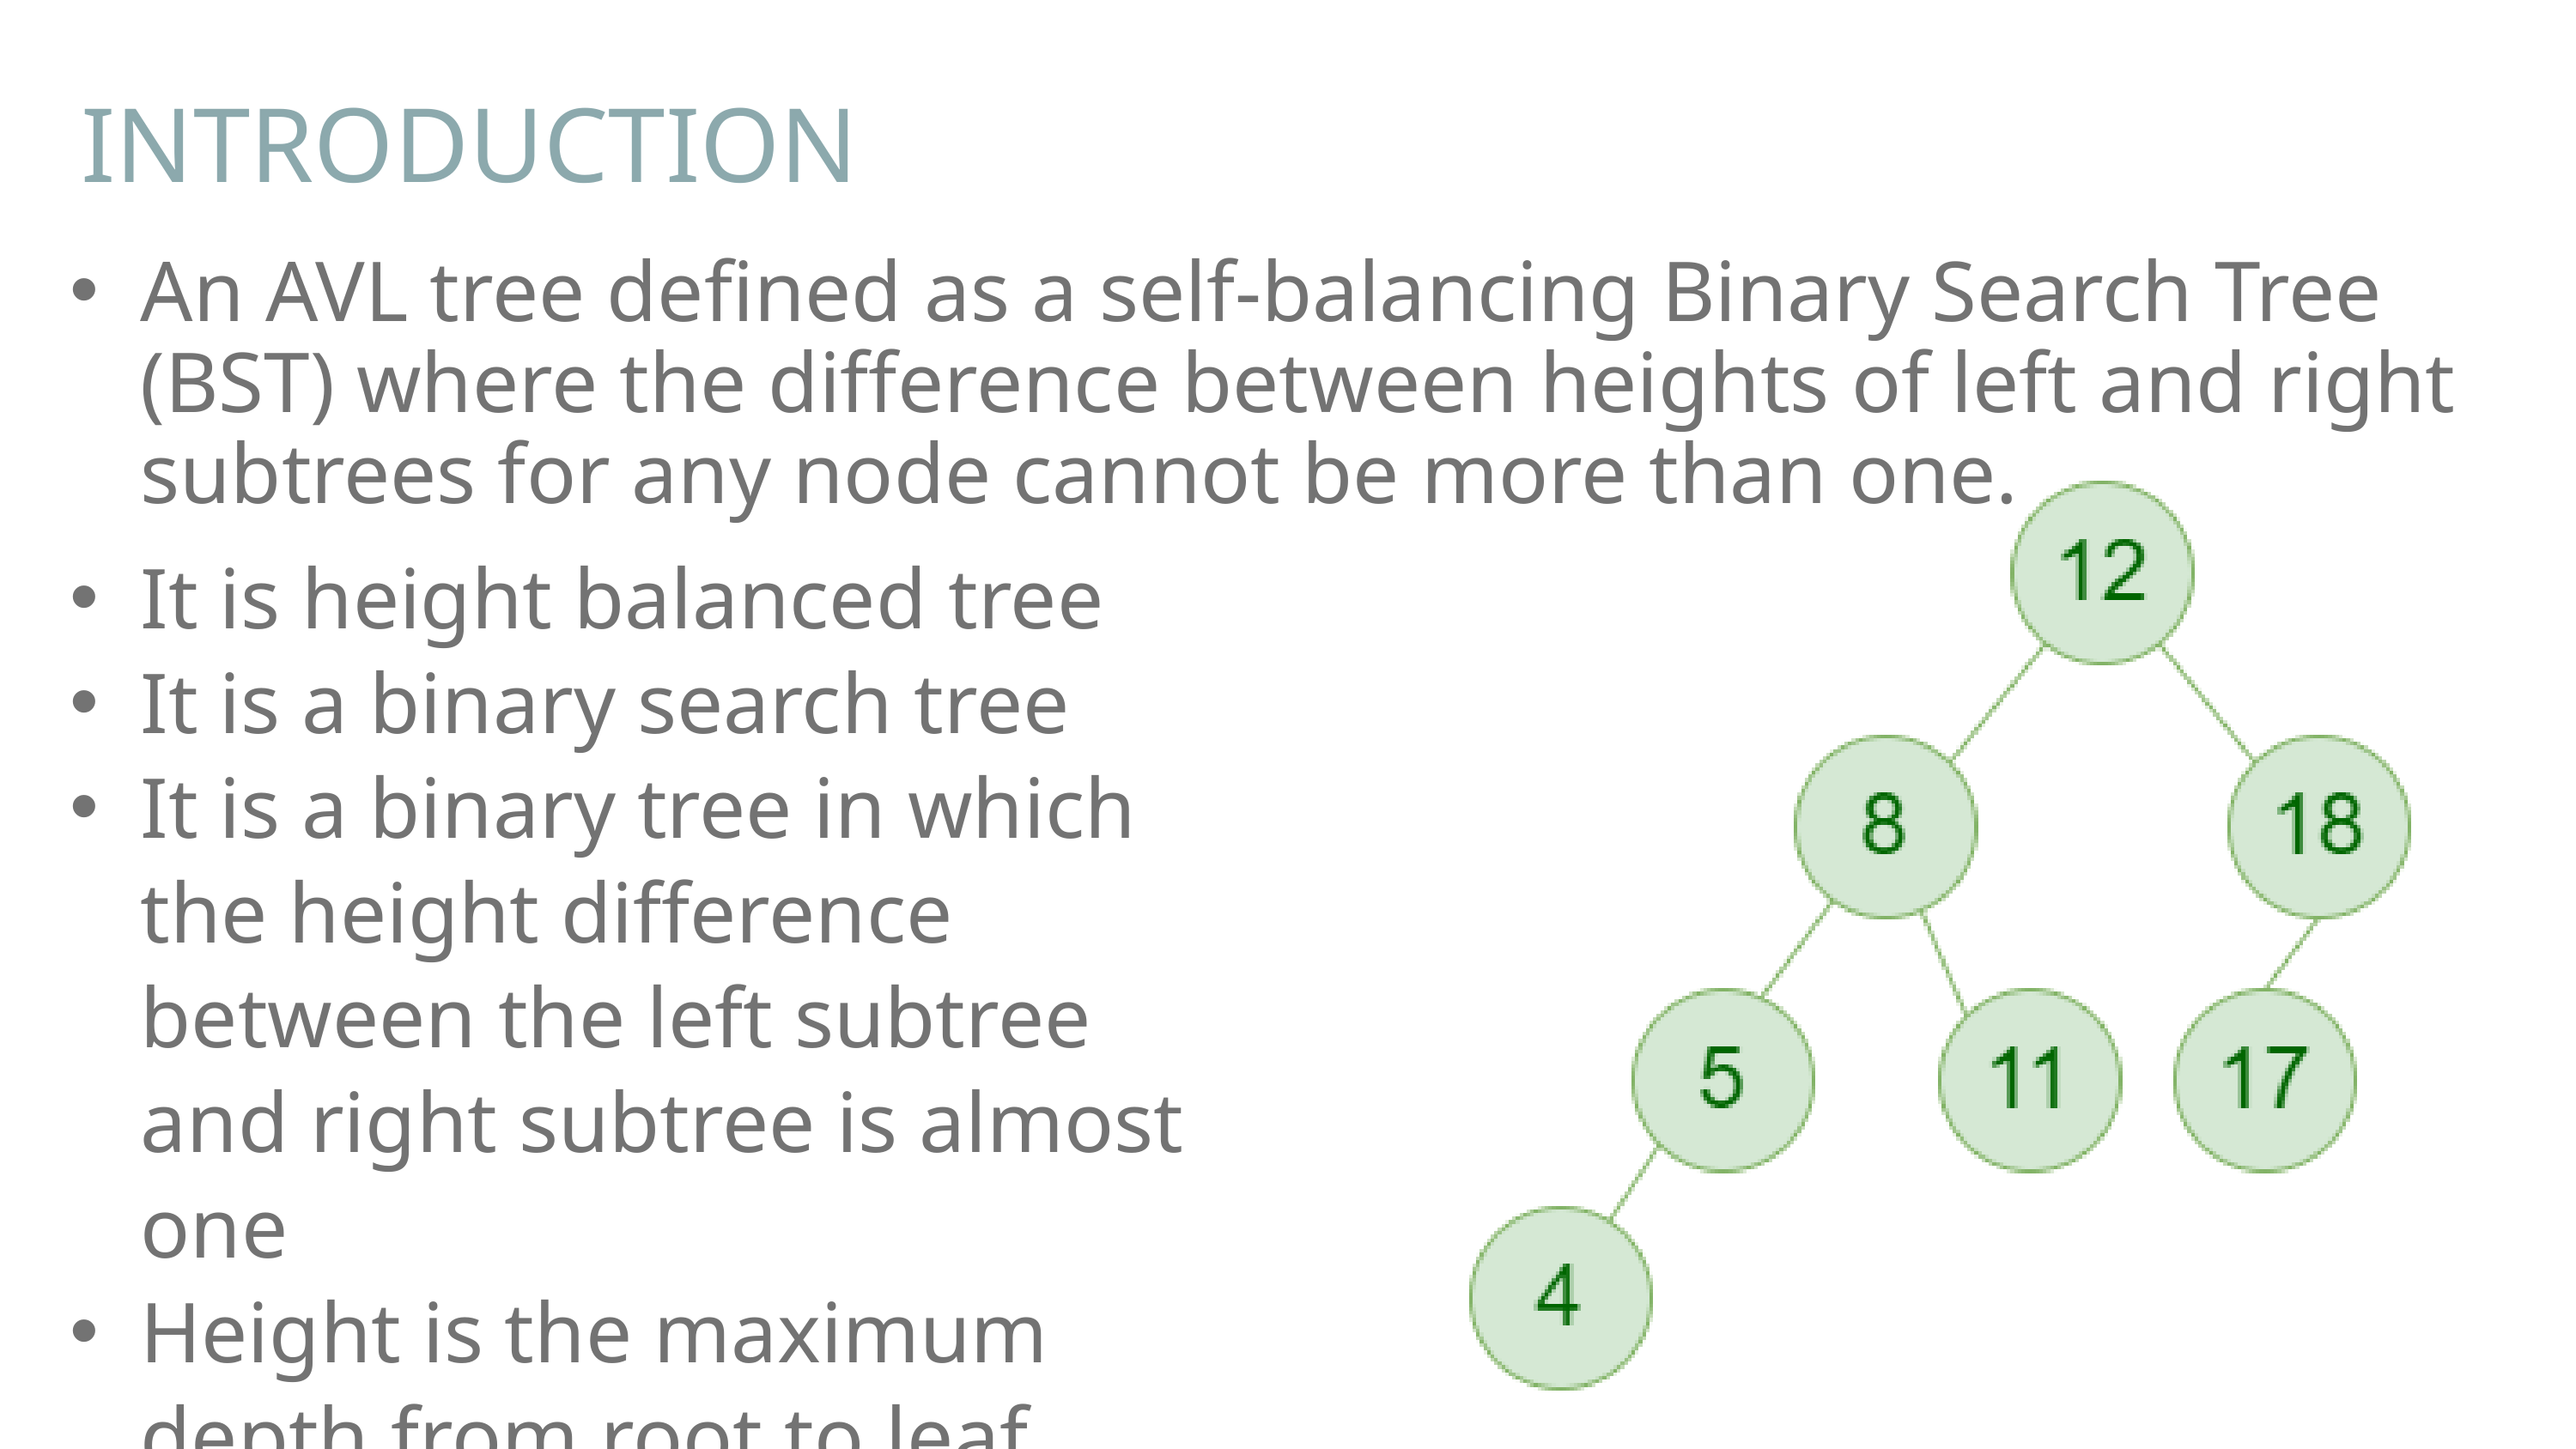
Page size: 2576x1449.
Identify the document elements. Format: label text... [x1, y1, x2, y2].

text_box INTRODUCTION [81, 89, 1288, 203]
text_box An AVL tree defined as a self-balancing Binary Search Tree (BST) where the difference between heights of left and right subtrees for any node cannot be more than one. [0, 246, 2549, 610]
text_box It is height balanced tree It is a binary search tree It is a binary tree in which the height difference between the left subtree and right subtree is almost one Height is the maximum depth from root to leaf [0, 610, 1257, 1449]
text_box [1412, 610, 2509, 1416]
